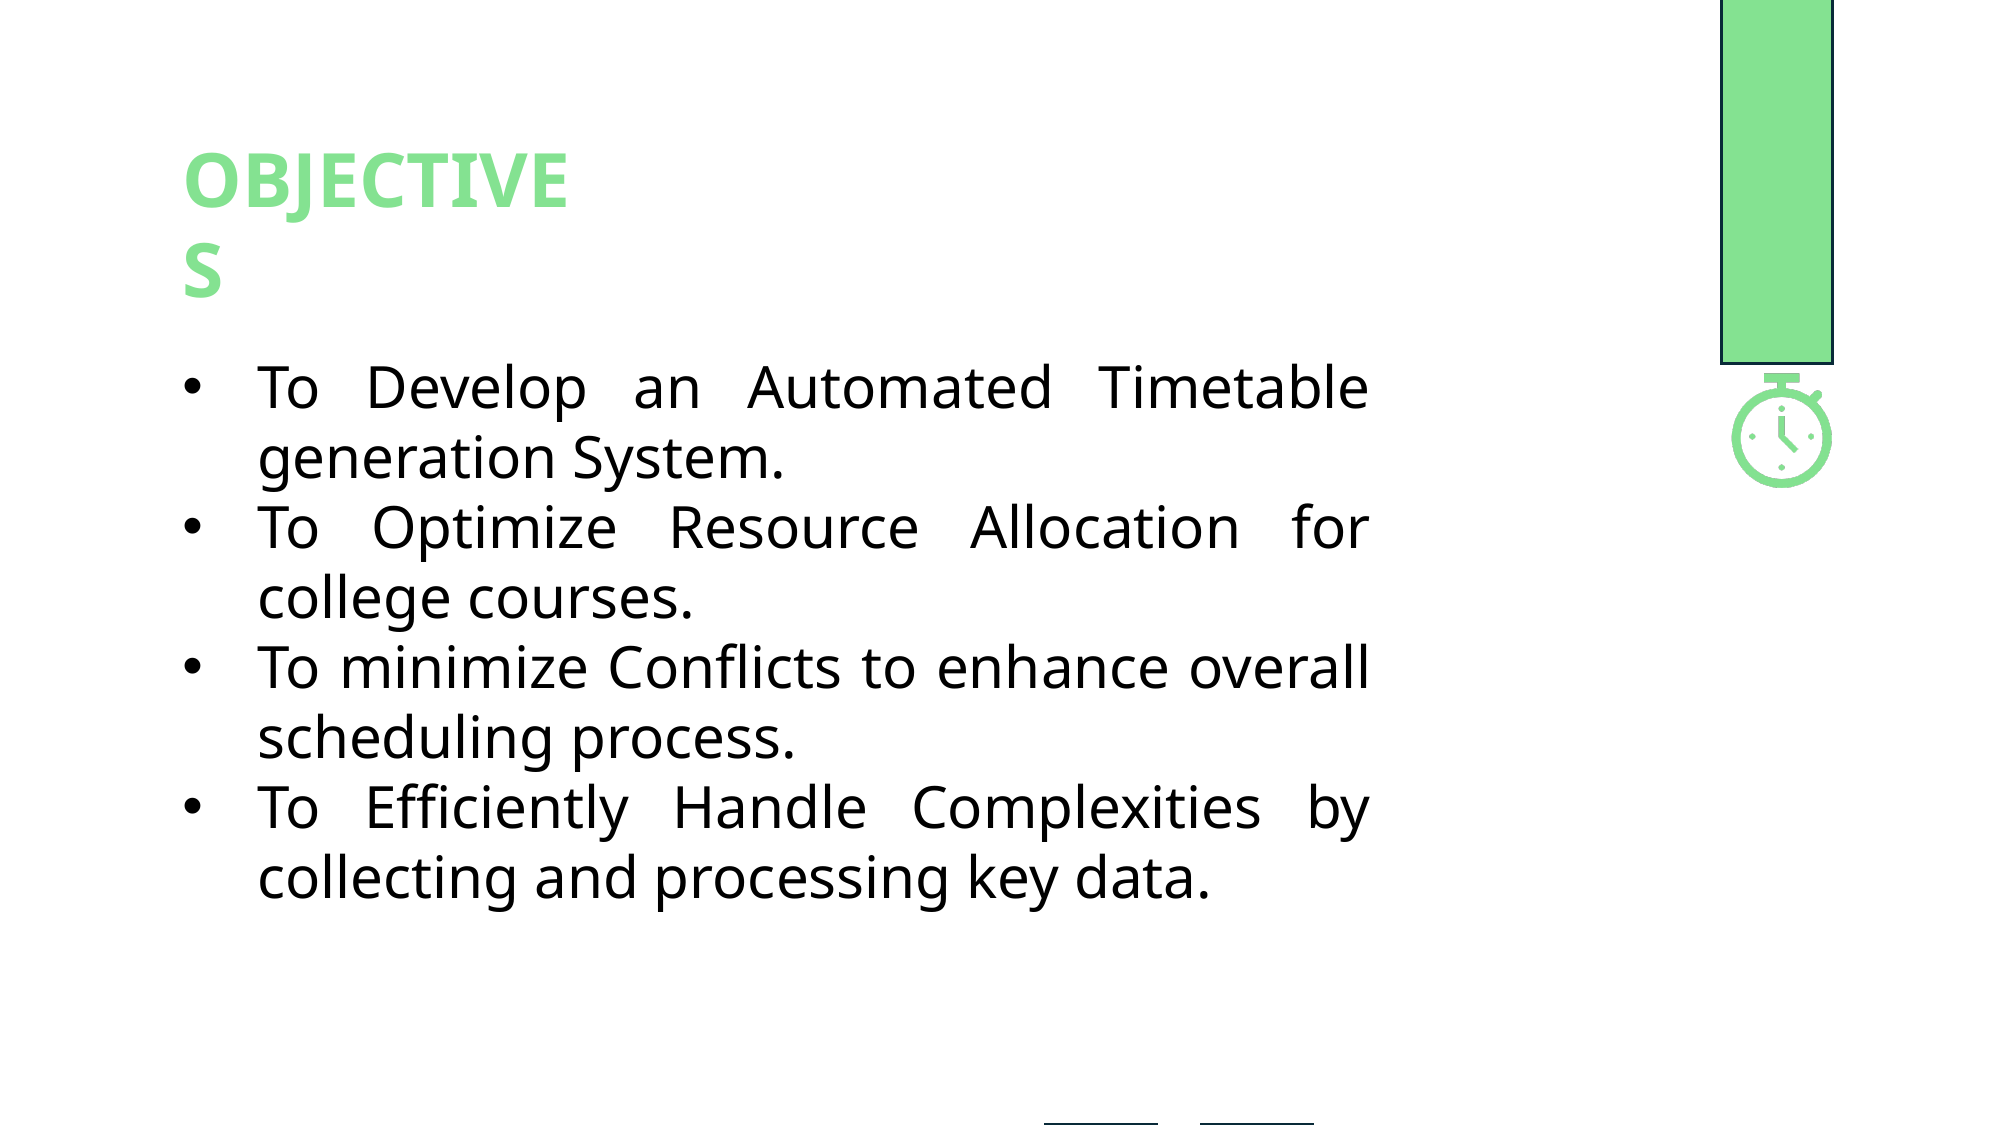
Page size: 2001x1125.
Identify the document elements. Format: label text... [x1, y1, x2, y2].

text_box To Develop an Automated Timetable generation System. To Optimize Resource Allocation for college courses. To minimize Conflicts to enhance overall scheduling process. To Efficiently Handle Complexities by collecting and processing key data. [167, 342, 1386, 918]
text_box [1720, 0, 1834, 230]
text_box OBJECTIVES [167, 124, 589, 320]
picture [1701, 230, 1853, 502]
